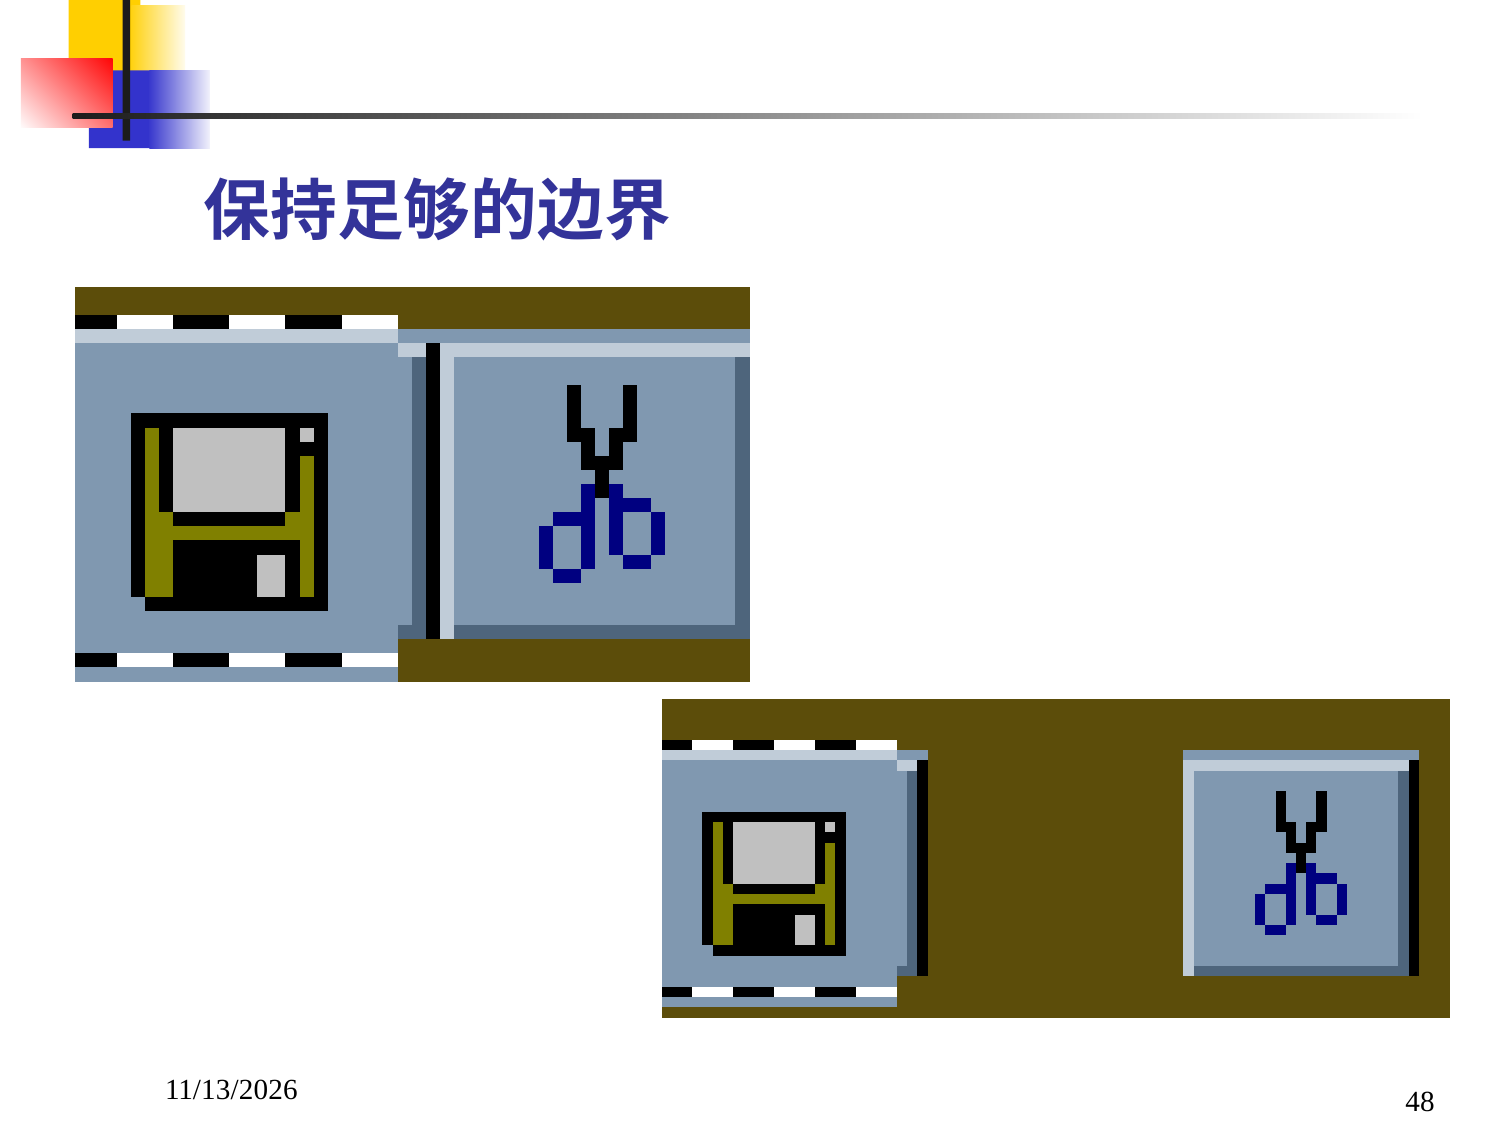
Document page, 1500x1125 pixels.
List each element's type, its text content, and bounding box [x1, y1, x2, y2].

slide_number 48 [1137, 1049, 1451, 1125]
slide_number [149, 1037, 463, 1113]
title 保持足够的边界 [188, 101, 1468, 256]
picture [662, 699, 1451, 1018]
picture [74, 287, 751, 682]
